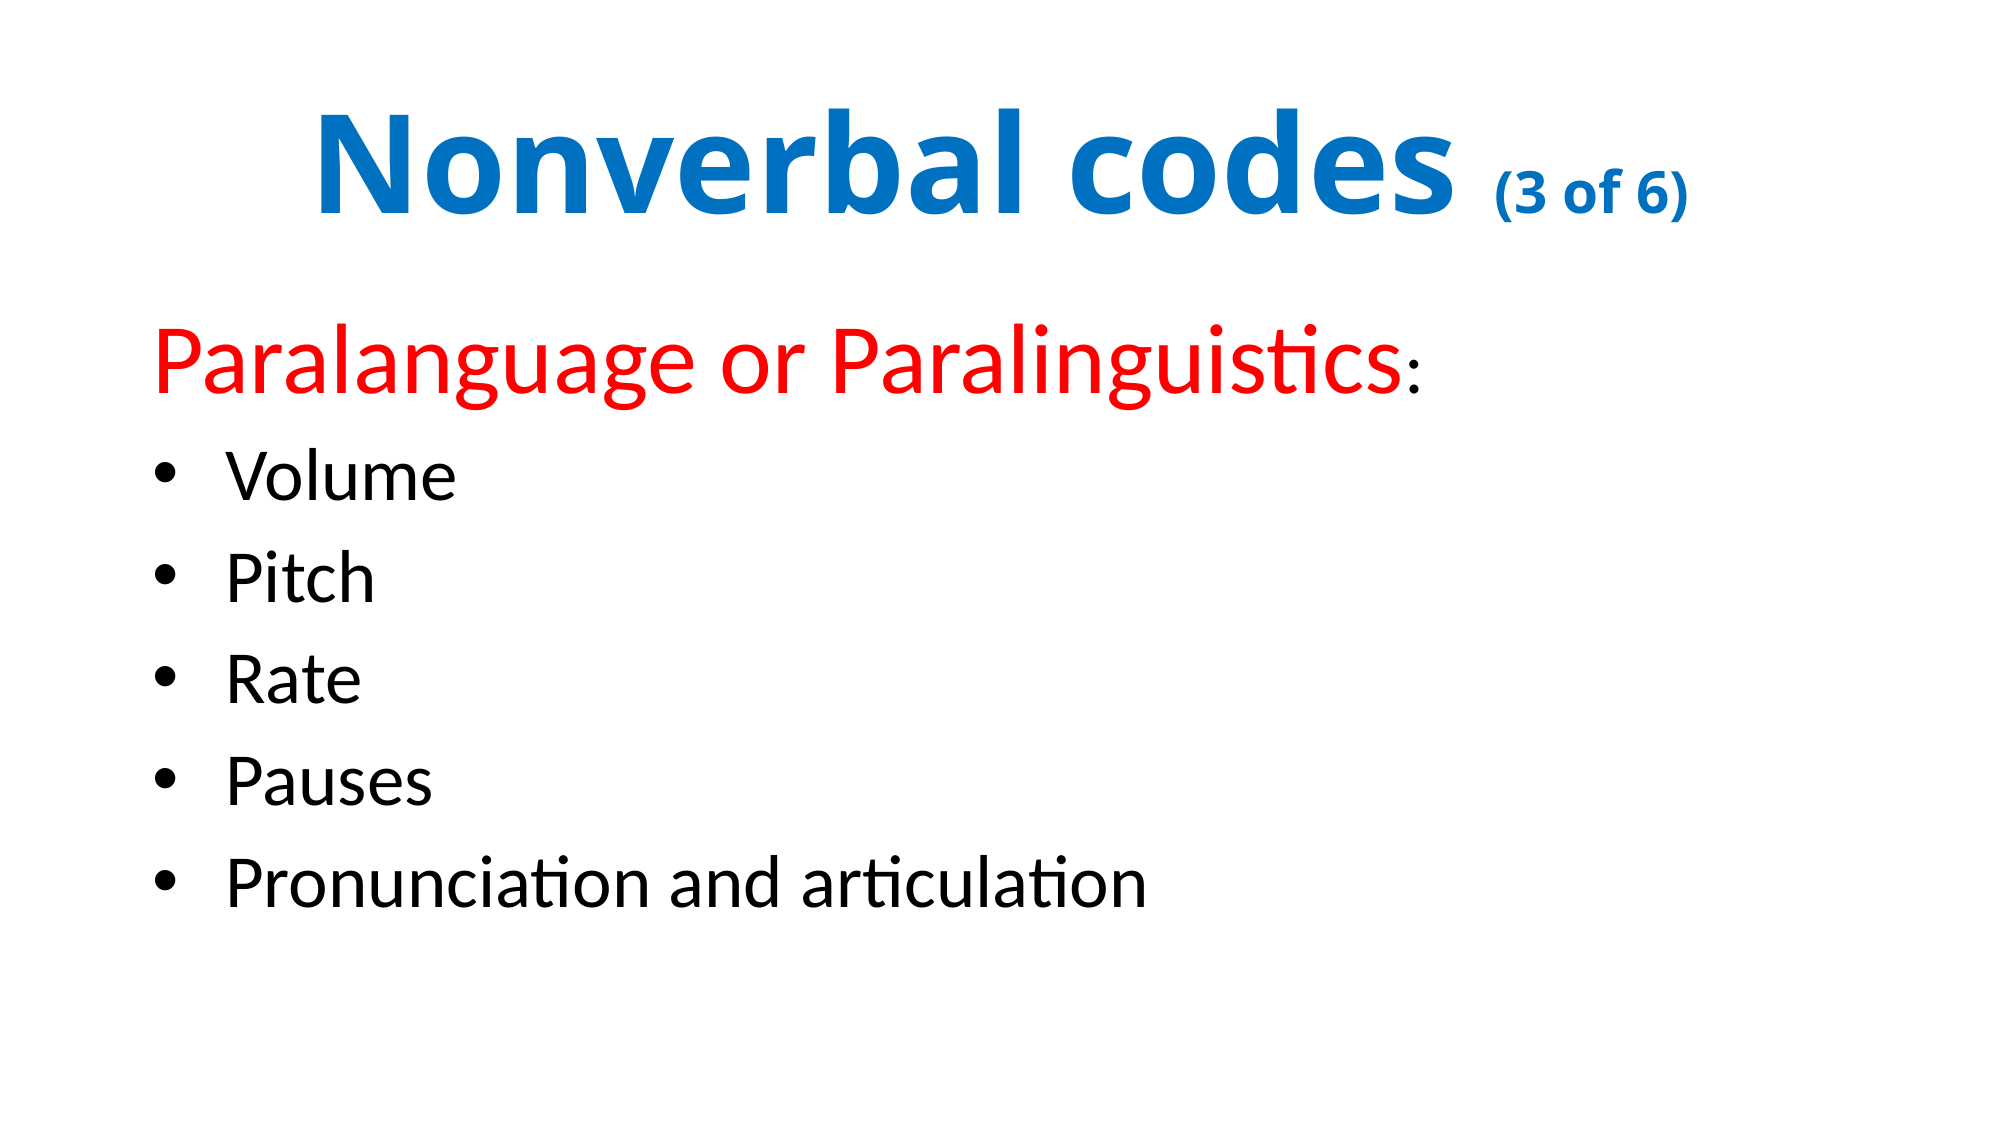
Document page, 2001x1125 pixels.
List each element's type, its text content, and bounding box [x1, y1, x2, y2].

title Nonverbal codes (3 of 6) [137, 59, 1863, 278]
list Paralanguage or Paralinguistics: Volume Pitch Rate Pauses Pronunciation and articulation [137, 299, 1863, 1014]
